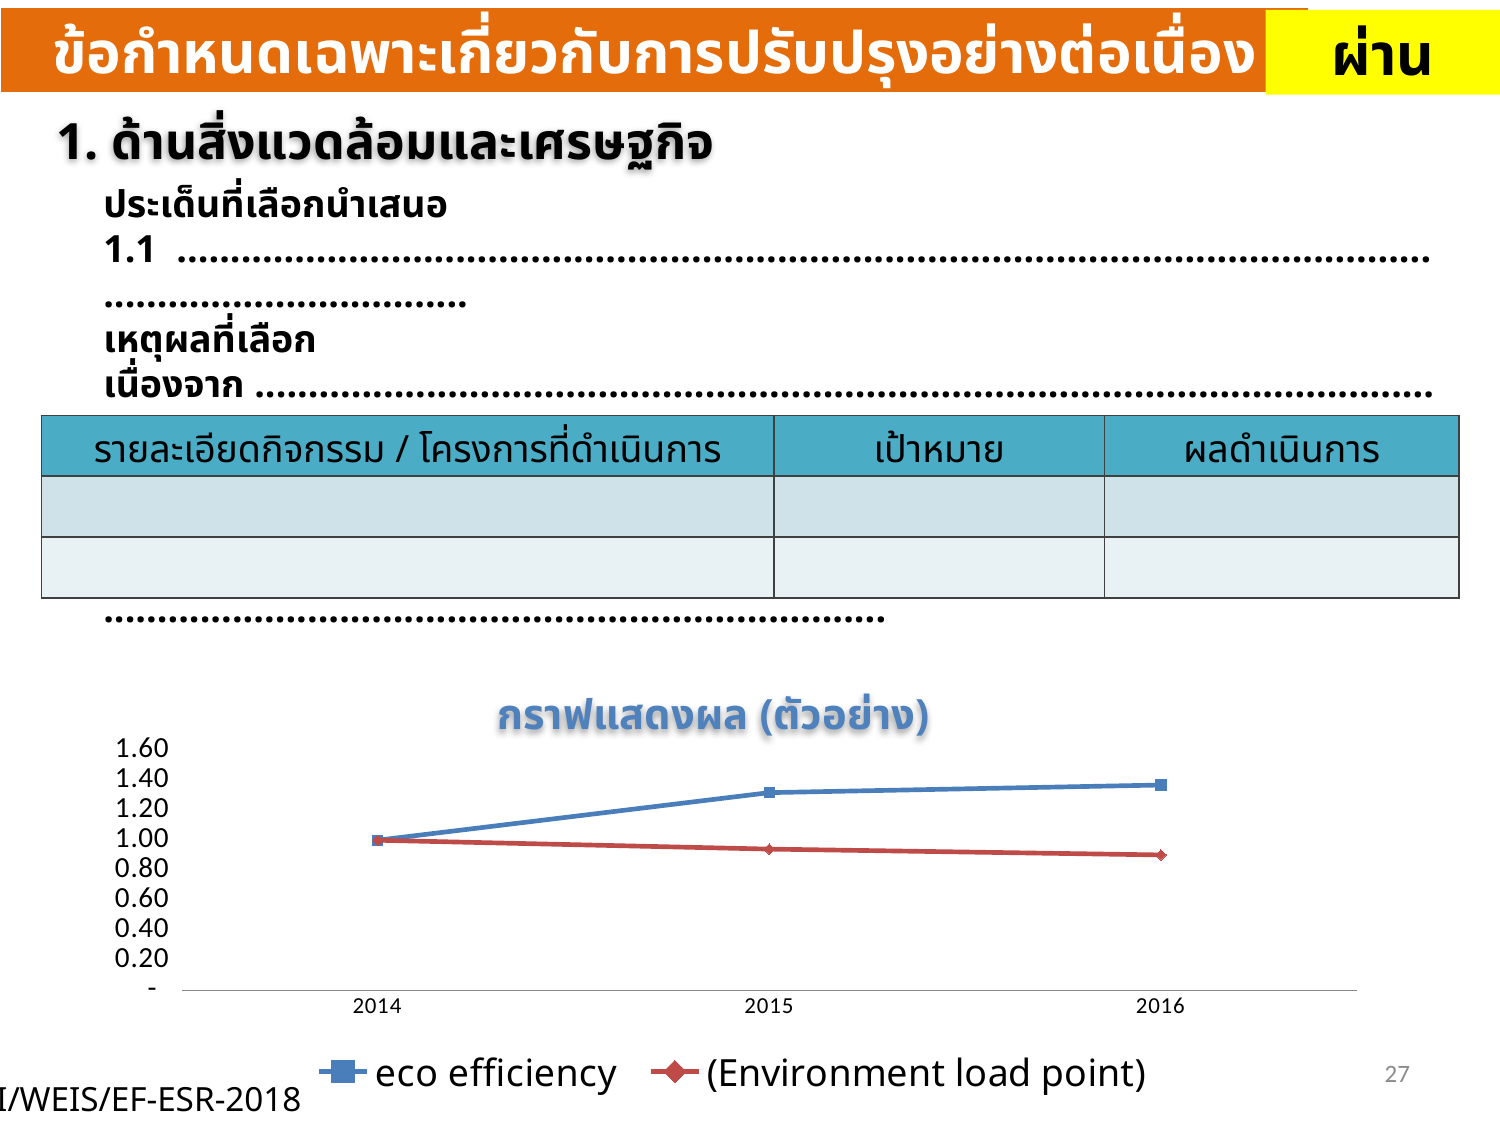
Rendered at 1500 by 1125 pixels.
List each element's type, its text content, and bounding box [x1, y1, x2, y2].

table_cell [42, 538, 773, 597]
text_box ประเด็นที่เลือกนำเสนอ 1.1 ....................................................................................................................................................... เหตุผลที่เลือก เนื่องจาก ............................................................................................................................................................. ..................................................................................................................................................................................................... ..................................................................................................................................................................................................... [88, 599, 1459, 638]
slide_number 27 [1387, 1042, 1425, 1103]
table_cell [1105, 477, 1458, 536]
text_box ข้อกำหนดเฉพาะเกี่ยวกับการปรับปรุงอย่างต่อเนื่อง [0, 7, 1309, 93]
table_cell [1105, 538, 1458, 597]
table_header เป้าหมาย [775, 416, 1104, 475]
table_cell [775, 477, 1104, 536]
table_cell [775, 538, 1104, 597]
text_box กราฟแสดงผล (ตัวอย่าง) [126, 677, 1301, 726]
table_header รายละเอียดกิจกรรม / โครงการที่ดำเนินการ [42, 416, 773, 475]
chart [82, 727, 1384, 1106]
table_header ผลดำเนินการ [1105, 416, 1458, 475]
text_box ผ่าน [1265, 9, 1500, 95]
text_box 1. ด้านสิ่งแวดล้อมและเศรษฐกิจ [38, 99, 1213, 180]
text_box ประเด็นที่เลือกนำเสนอ 1.1 ....................................................................................................................................................... เหตุผลที่เลือก เนื่องจาก ............................................................................................................................................................. ..................................................................................................................................................................................................... ..................................................................................................................................................................................................... [88, 172, 1459, 415]
table_cell [42, 477, 773, 536]
